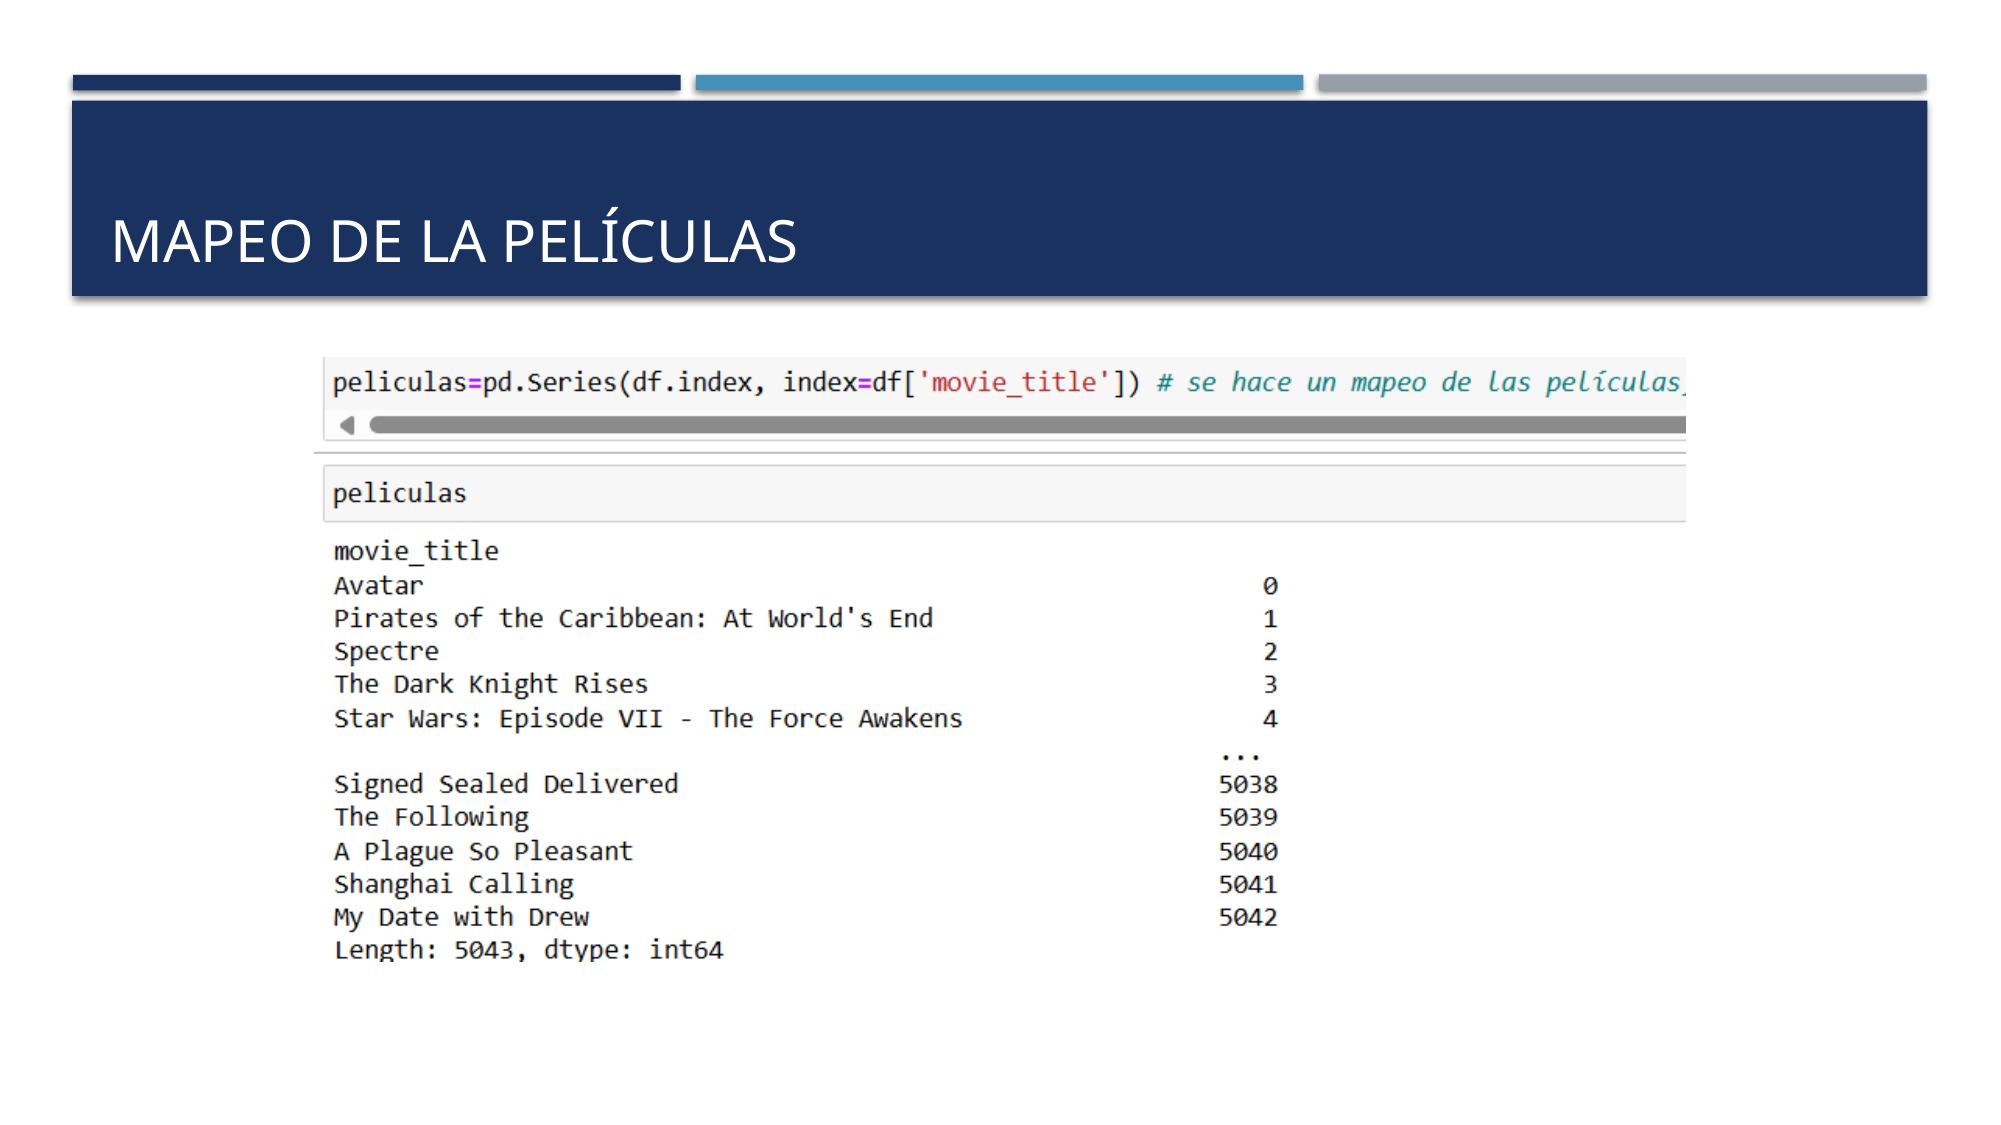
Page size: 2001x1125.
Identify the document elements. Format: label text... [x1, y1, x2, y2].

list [313, 357, 1687, 962]
title Mapeo de la películas [95, 115, 1905, 282]
